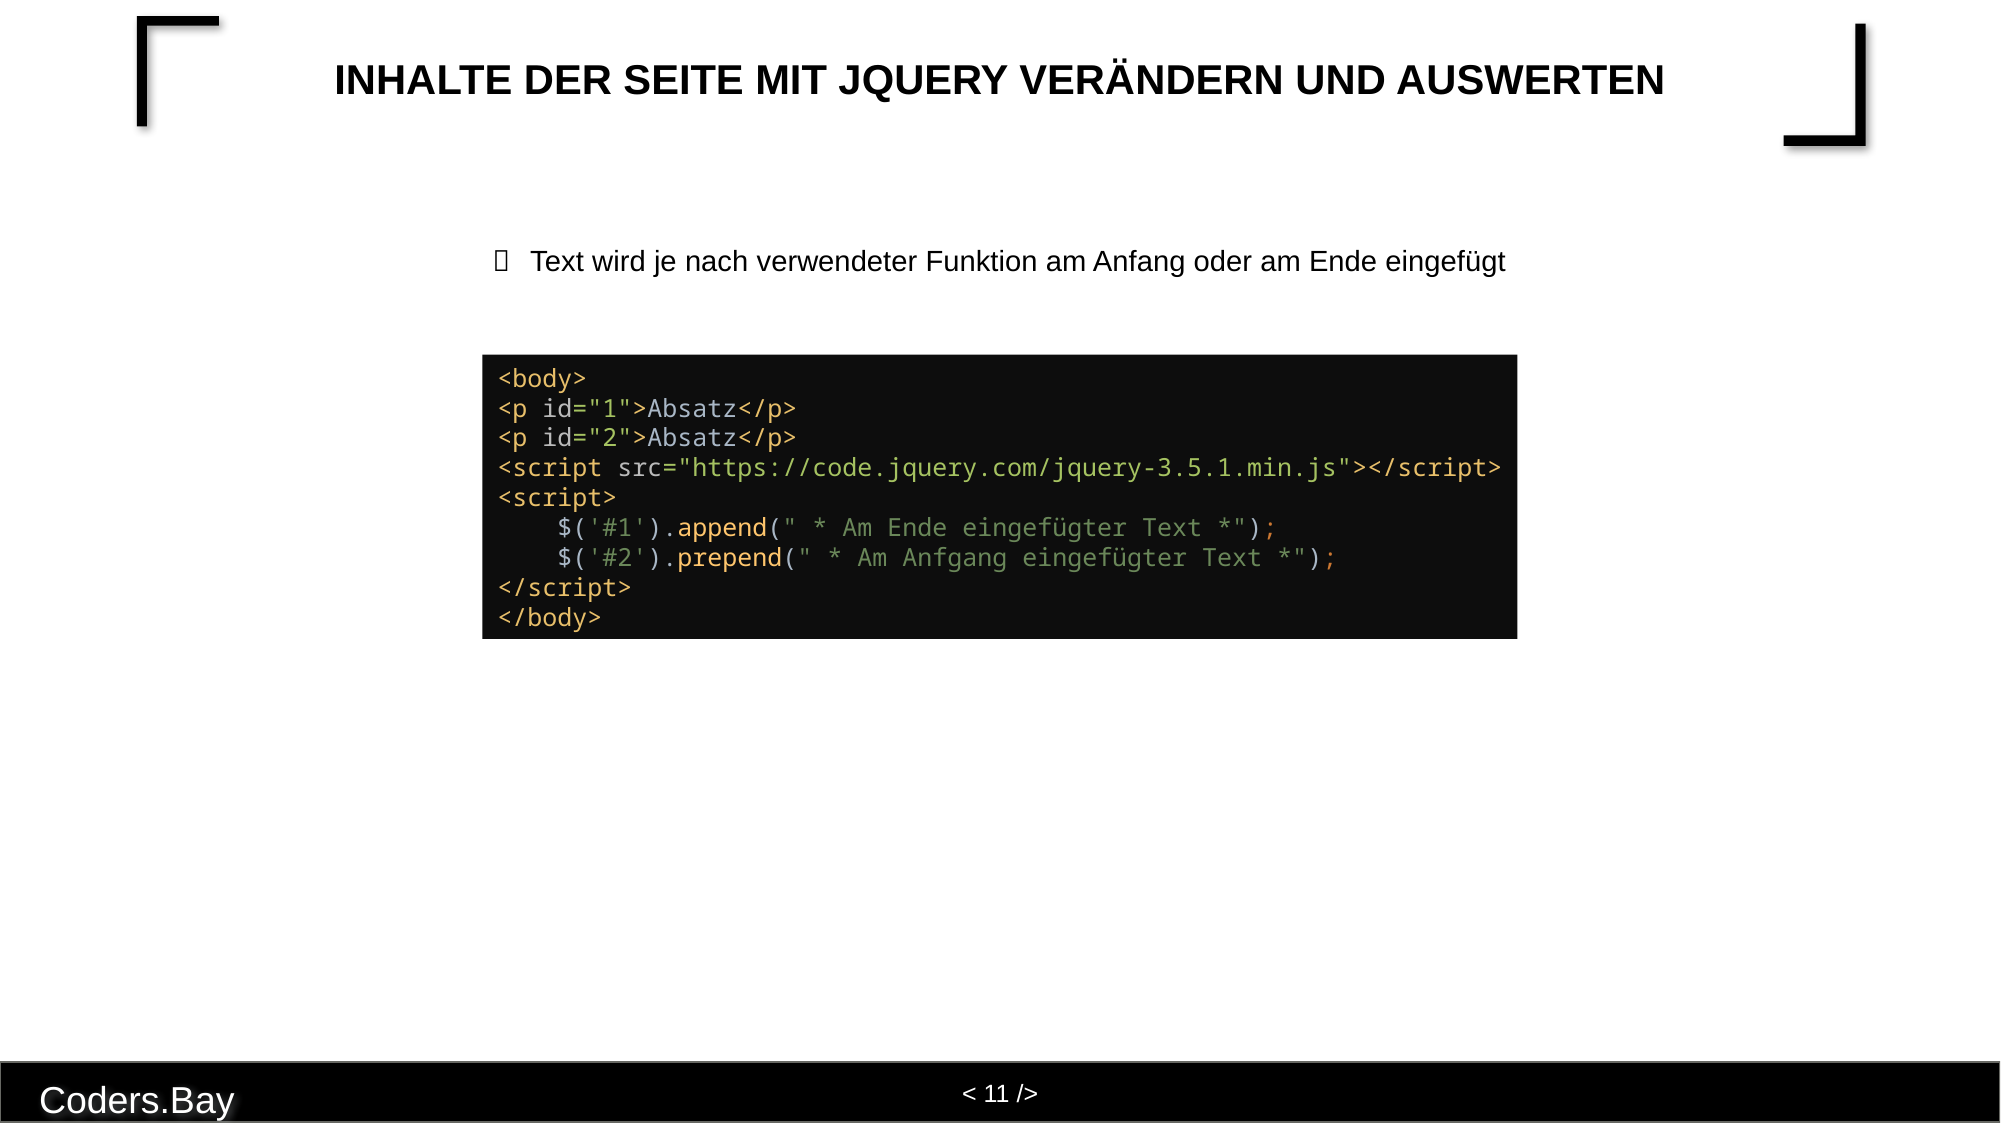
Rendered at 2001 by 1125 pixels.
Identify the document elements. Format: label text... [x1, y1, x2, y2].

list Text wird je nach verwendeter Funktion am Anfang oder am Ende eingefügt [155, 238, 1845, 286]
title Inhalte der Seite mit jQuery verändern und auswerten [155, 36, 1845, 127]
text_box <body> <p id="1">Absatz</p> <p id="2">Absatz</p> <script src="https://code.jquery.com/jquery-3.5.1.min.js"></script> <script> $('#1').append(" * Am Ende eingefügter Text *"); $('#2').prepend(" * Am Anfgang eingefügter Text *"); </script> </body> [482, 354, 1518, 639]
